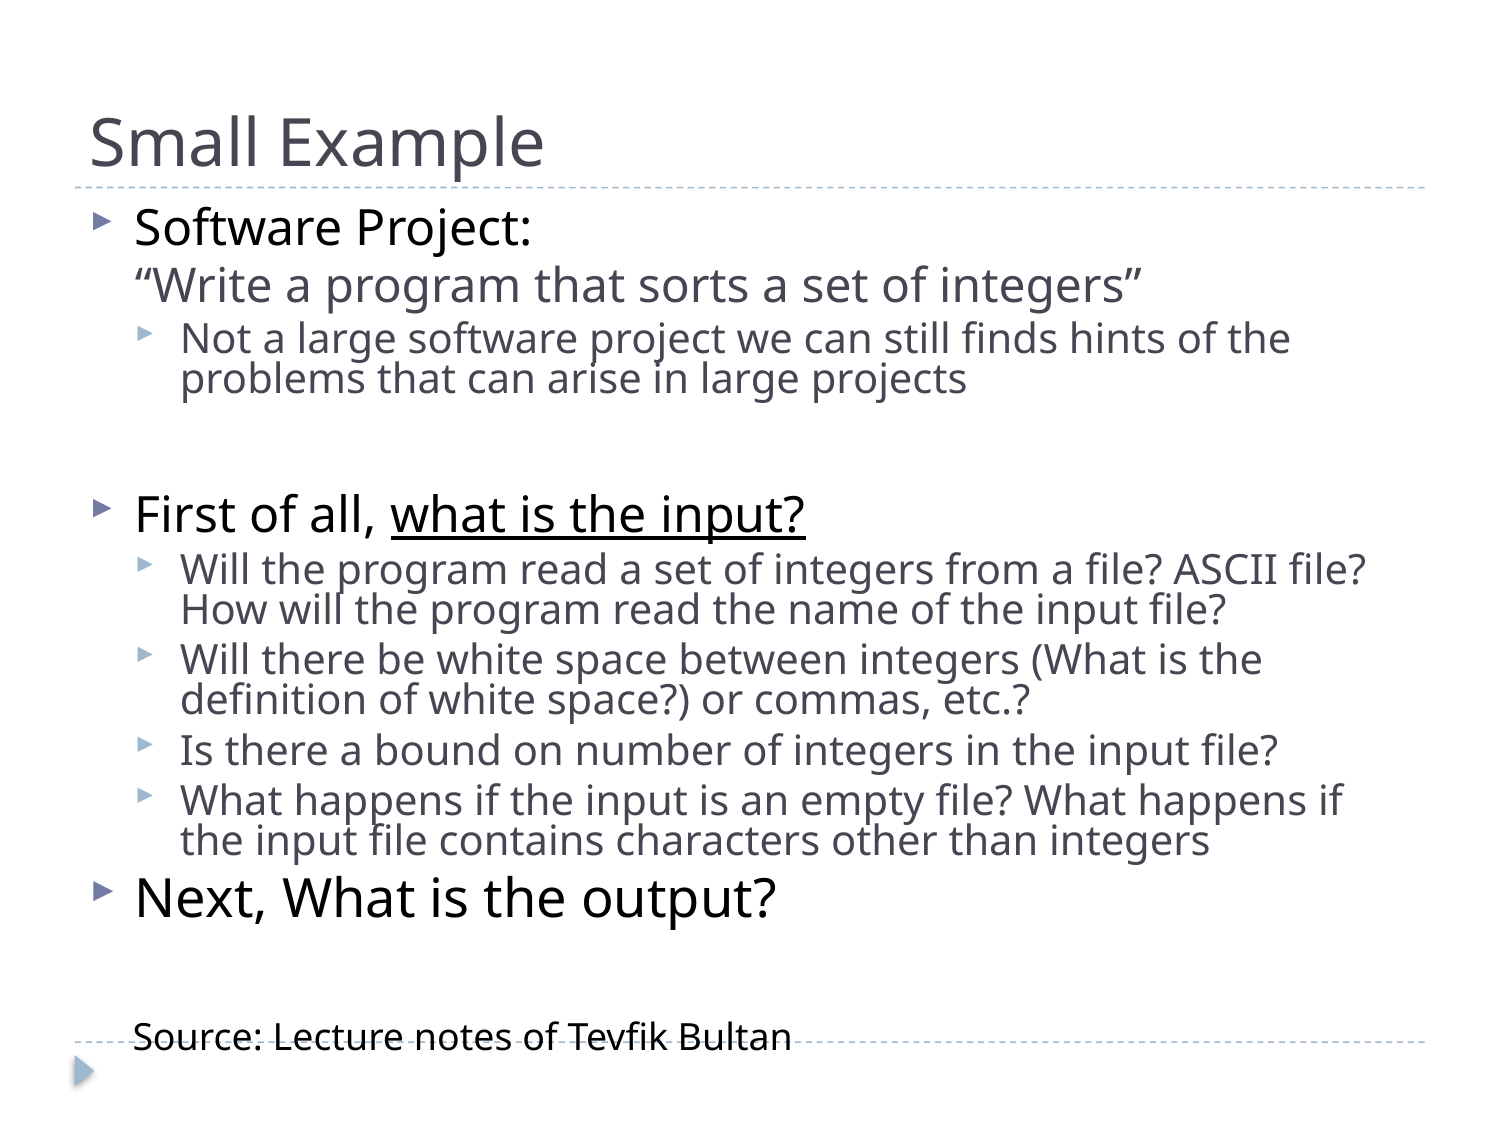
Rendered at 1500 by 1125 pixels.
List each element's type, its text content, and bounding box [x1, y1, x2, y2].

list Software Project: “Write a program that sorts a set of integers” Not a large software project we can still finds hints of the problems that can arise in large projects First of all, what is the input? Will the program read a set of integers from a file? ASCII file? How will the program read the name of the input file? Will there be white space between integers (What is the definition of white space?) or commas, etc.? Is there a bound on number of integers in the input file? What happens if the input is an empty file? What happens if the input file contains characters other than integers Next, What is the output? [75, 200, 1425, 1006]
text_box Source: Lecture notes of Tevfik Bultan [117, 1005, 809, 1065]
title Small Example [75, 24, 1425, 188]
